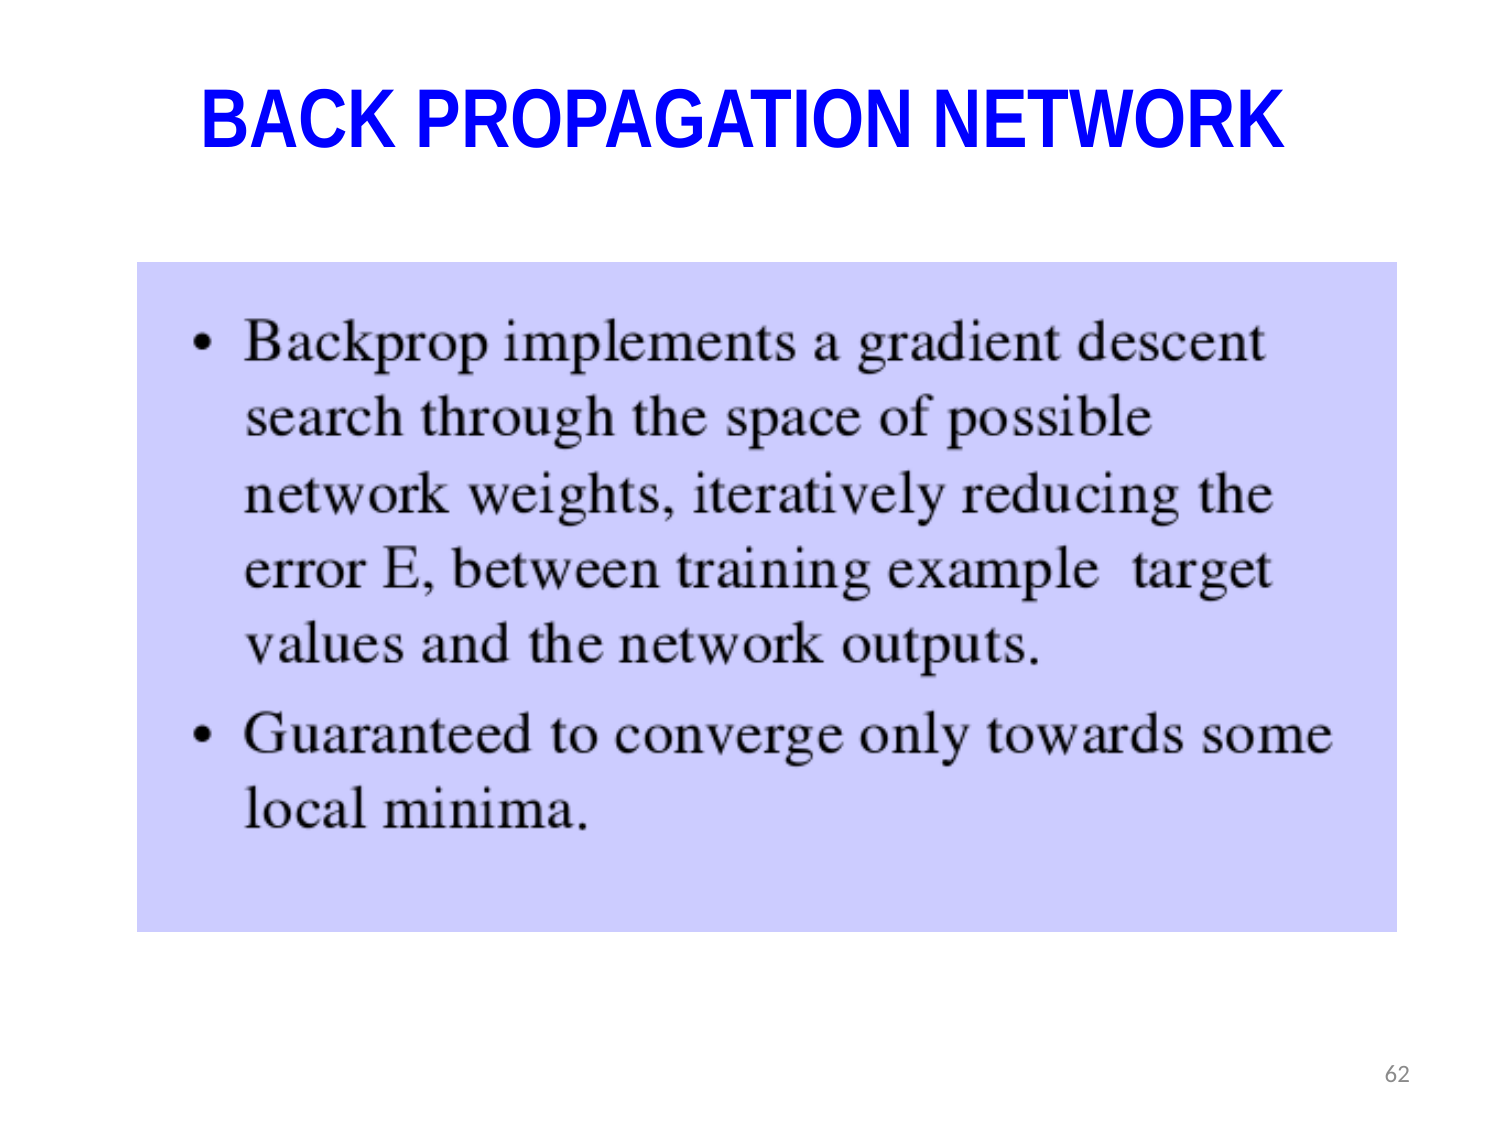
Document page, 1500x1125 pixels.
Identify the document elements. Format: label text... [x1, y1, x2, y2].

picture [137, 262, 1398, 932]
text_box BACK PROPAGATION NETWORK [185, 56, 1301, 171]
slide_number 62 [1074, 1042, 1425, 1103]
